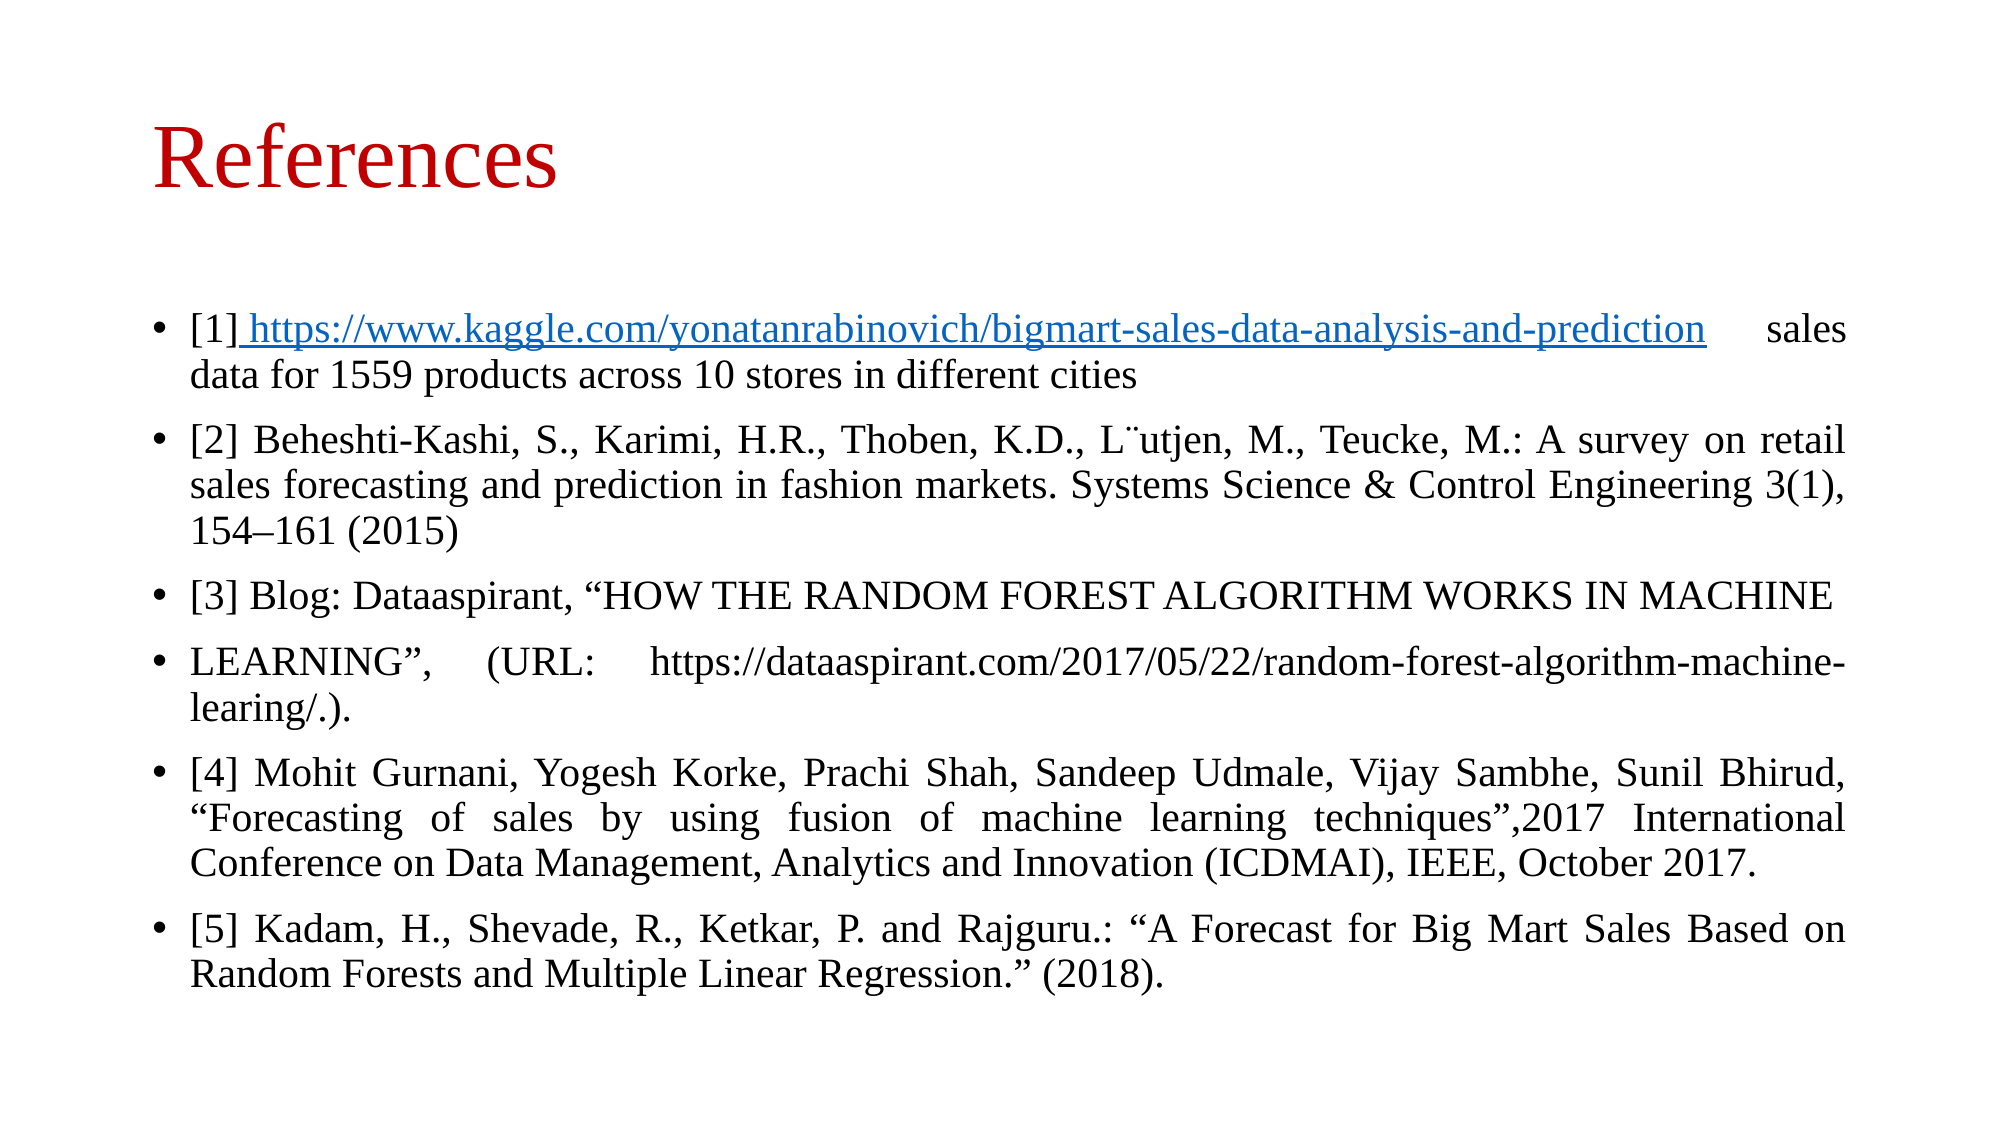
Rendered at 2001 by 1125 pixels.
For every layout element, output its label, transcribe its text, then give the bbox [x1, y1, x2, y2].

list [1] https://www.kaggle.com/yonatanrabinovich/bigmart-sales-data-analysis-and-prediction sales data for 1559 products across 10 stores in different cities [2] Beheshti-Kashi, S., Karimi, H.R., Thoben, K.D., L¨utjen, M., Teucke, M.: A survey on retail sales forecasting and prediction in fashion markets. Systems Science & Control Engineering 3(1), 154–161 (2015) [3] Blog: Dataaspirant, “HOW THE RANDOM FOREST ALGORITHM WORKS IN MACHINE LEARNING”, (URL: https://dataaspirant.com/2017/05/22/random-forest-algorithm-machine-learing/.). [4] Mohit Gurnani, Yogesh Korke, Prachi Shah, Sandeep Udmale, Vijay Sambhe, Sunil Bhirud, “Forecasting of sales by using fusion of machine learning techniques”,2017 International Conference on Data Management, Analytics and Innovation (ICDMAI), IEEE, October 2017. [5] Kadam, H., Shevade, R., Ketkar, P. and Rajguru.: “A Forecast for Big Mart Sales Based on Random Forests and Multiple Linear Regression.” (2018). [137, 299, 1863, 1014]
title References [137, 59, 1863, 299]
